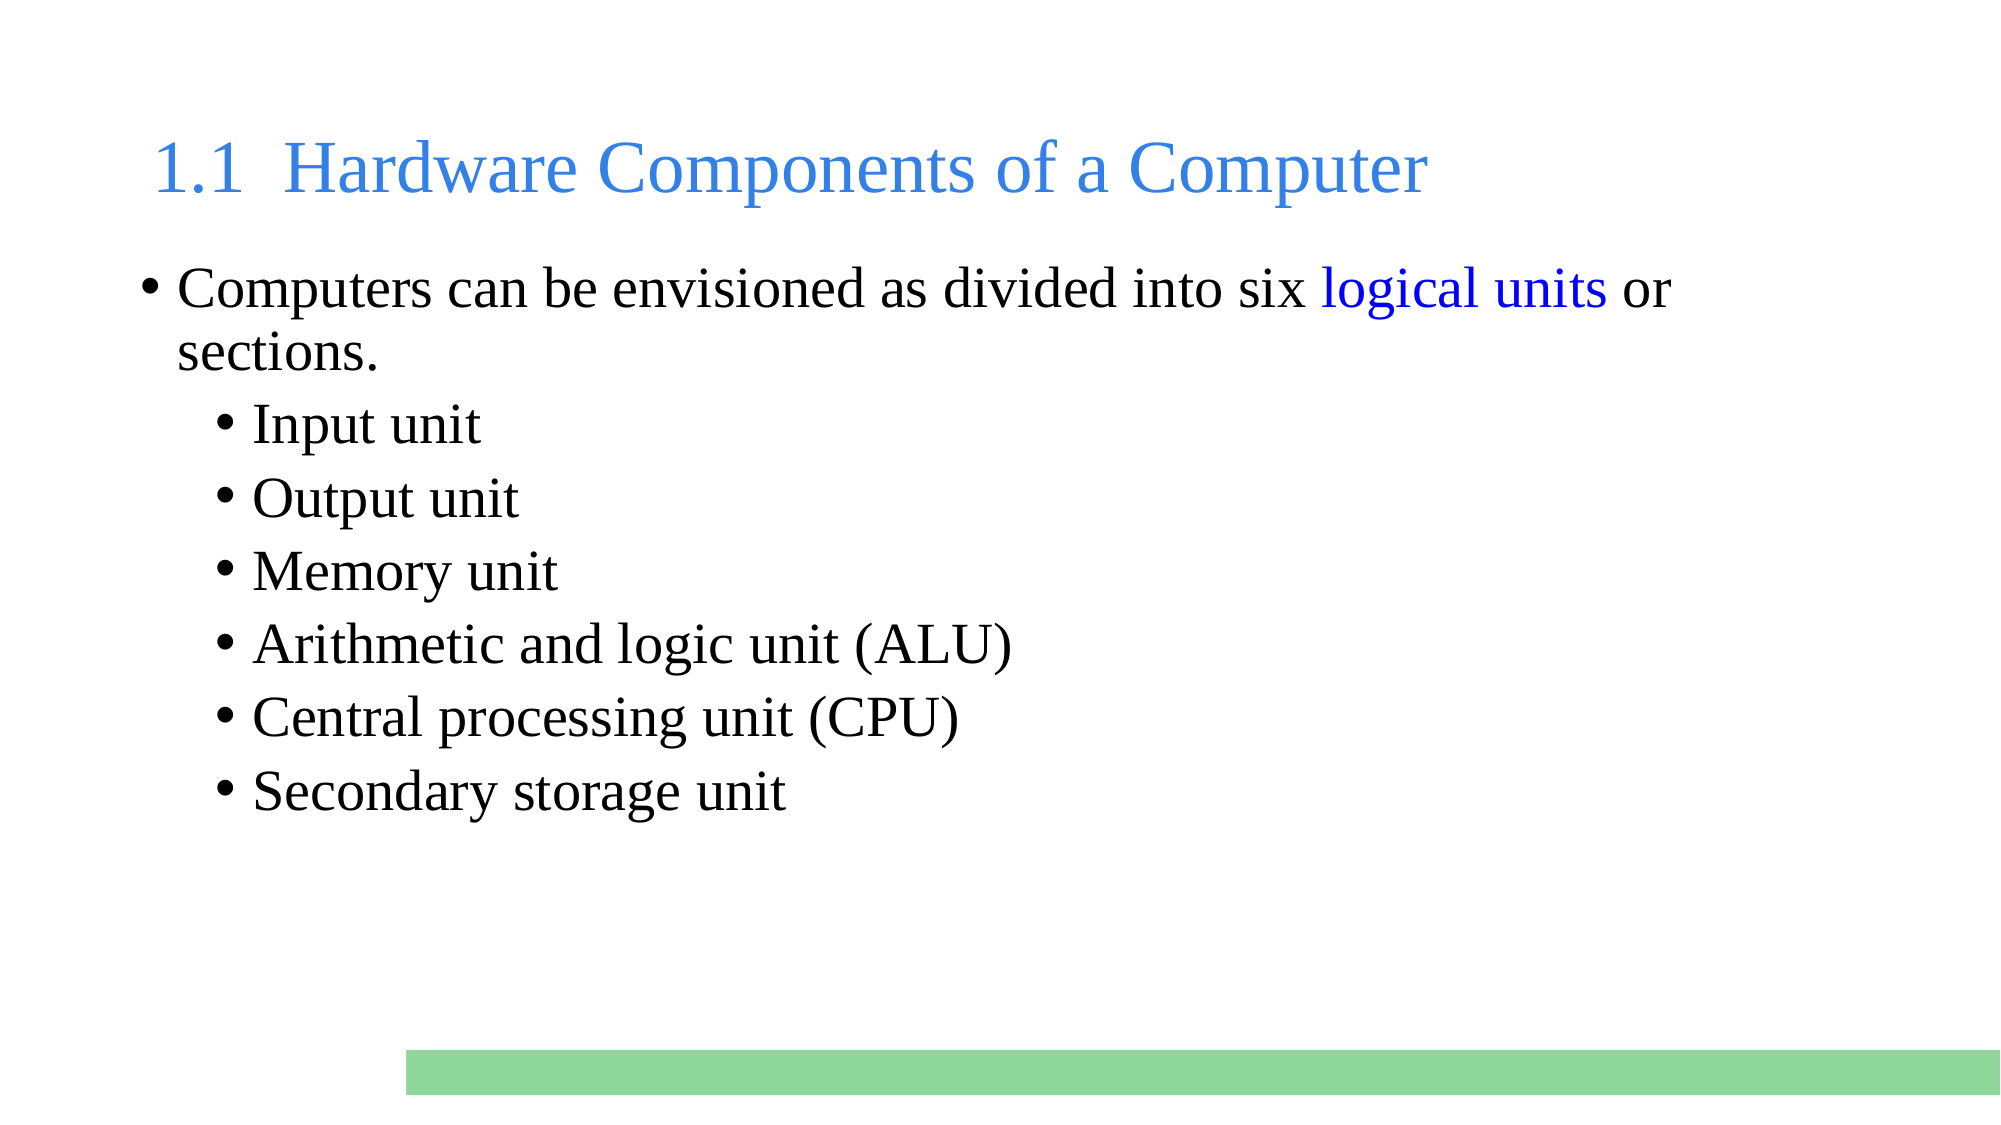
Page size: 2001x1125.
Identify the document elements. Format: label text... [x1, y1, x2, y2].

list Computers can be envisioned as divided into six logical units or sections. Input unit Output unit Memory unit Arithmetic and logic unit (ALU) Central processing unit (CPU) Secondary storage unit [125, 249, 1887, 1038]
title 1.1 Hardware Components of a Computer [137, 59, 1863, 249]
